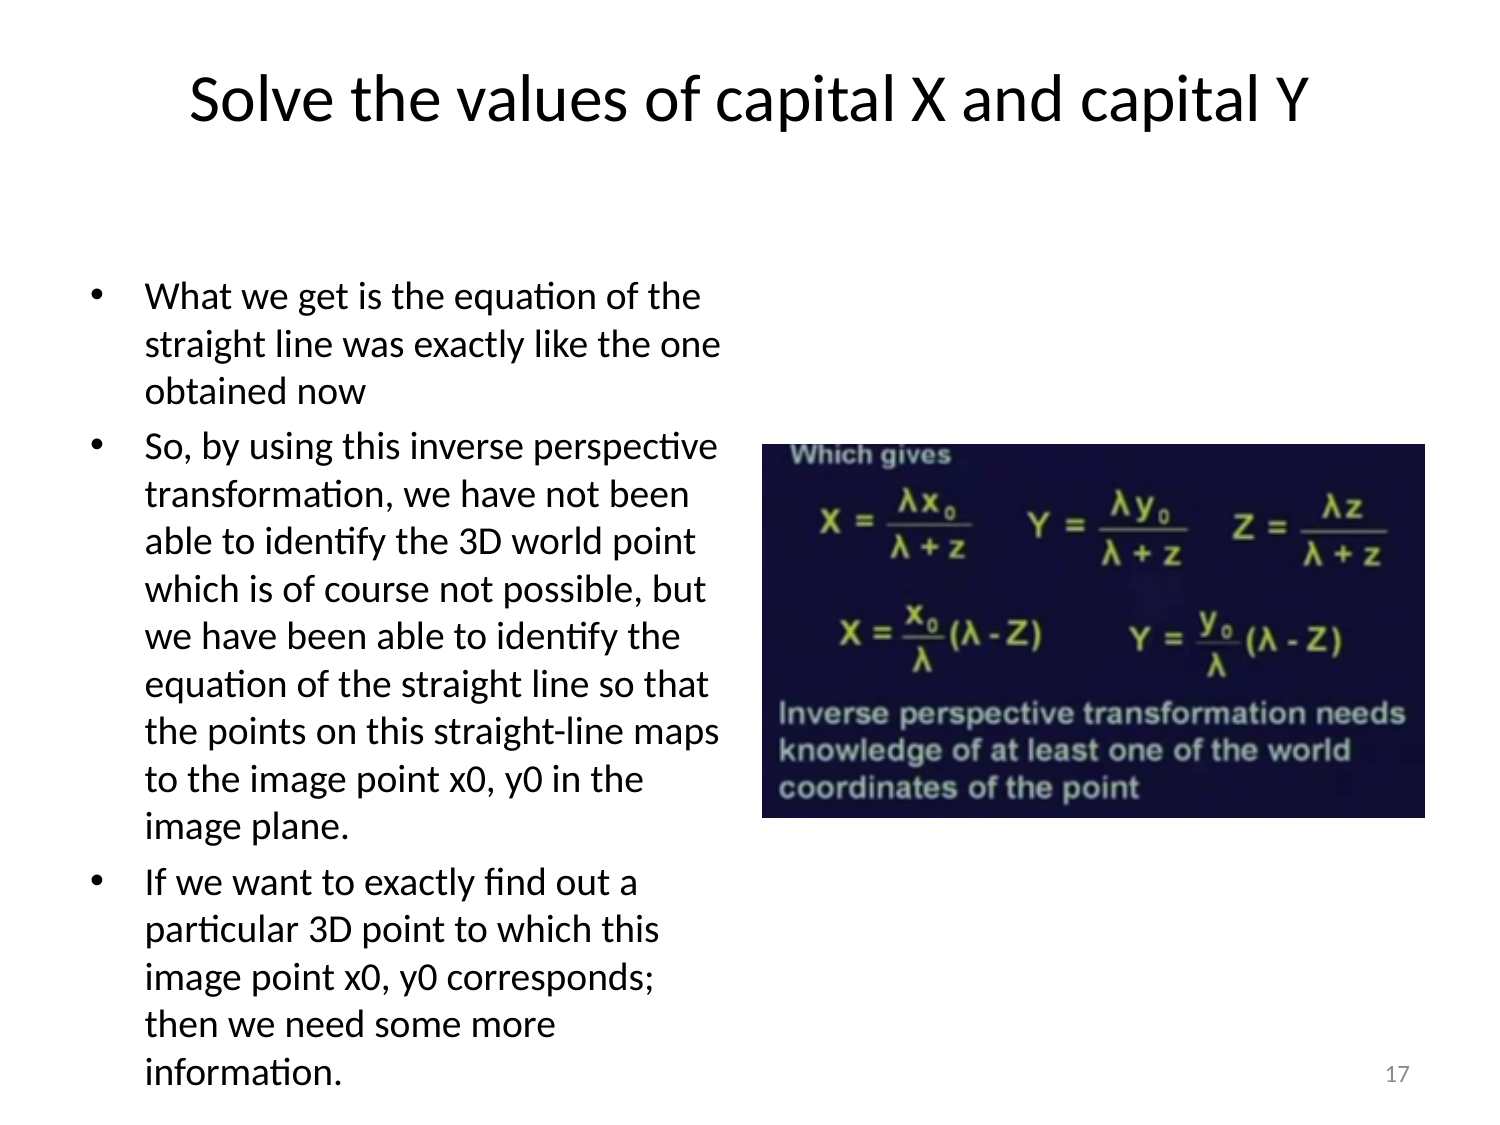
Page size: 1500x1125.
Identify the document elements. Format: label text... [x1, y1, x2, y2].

title Solve the values of capital X and capital Y [75, 45, 1425, 233]
slide_number 17 [1074, 1042, 1425, 1103]
list What we get is the equation of the straight line was exactly like the one obtained now So, by using this inverse perspective transformation, we have not been able to identify the 3D world point which is of course not possible, but we have been able to identify the equation of the straight line so that the points on this straight-line maps to the image point x0, y0 in the image plane. If we want to exactly find out a particular 3D point to which this image point x0, y0 corresponds; then we need some more information. [75, 262, 738, 1103]
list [762, 259, 1426, 1003]
